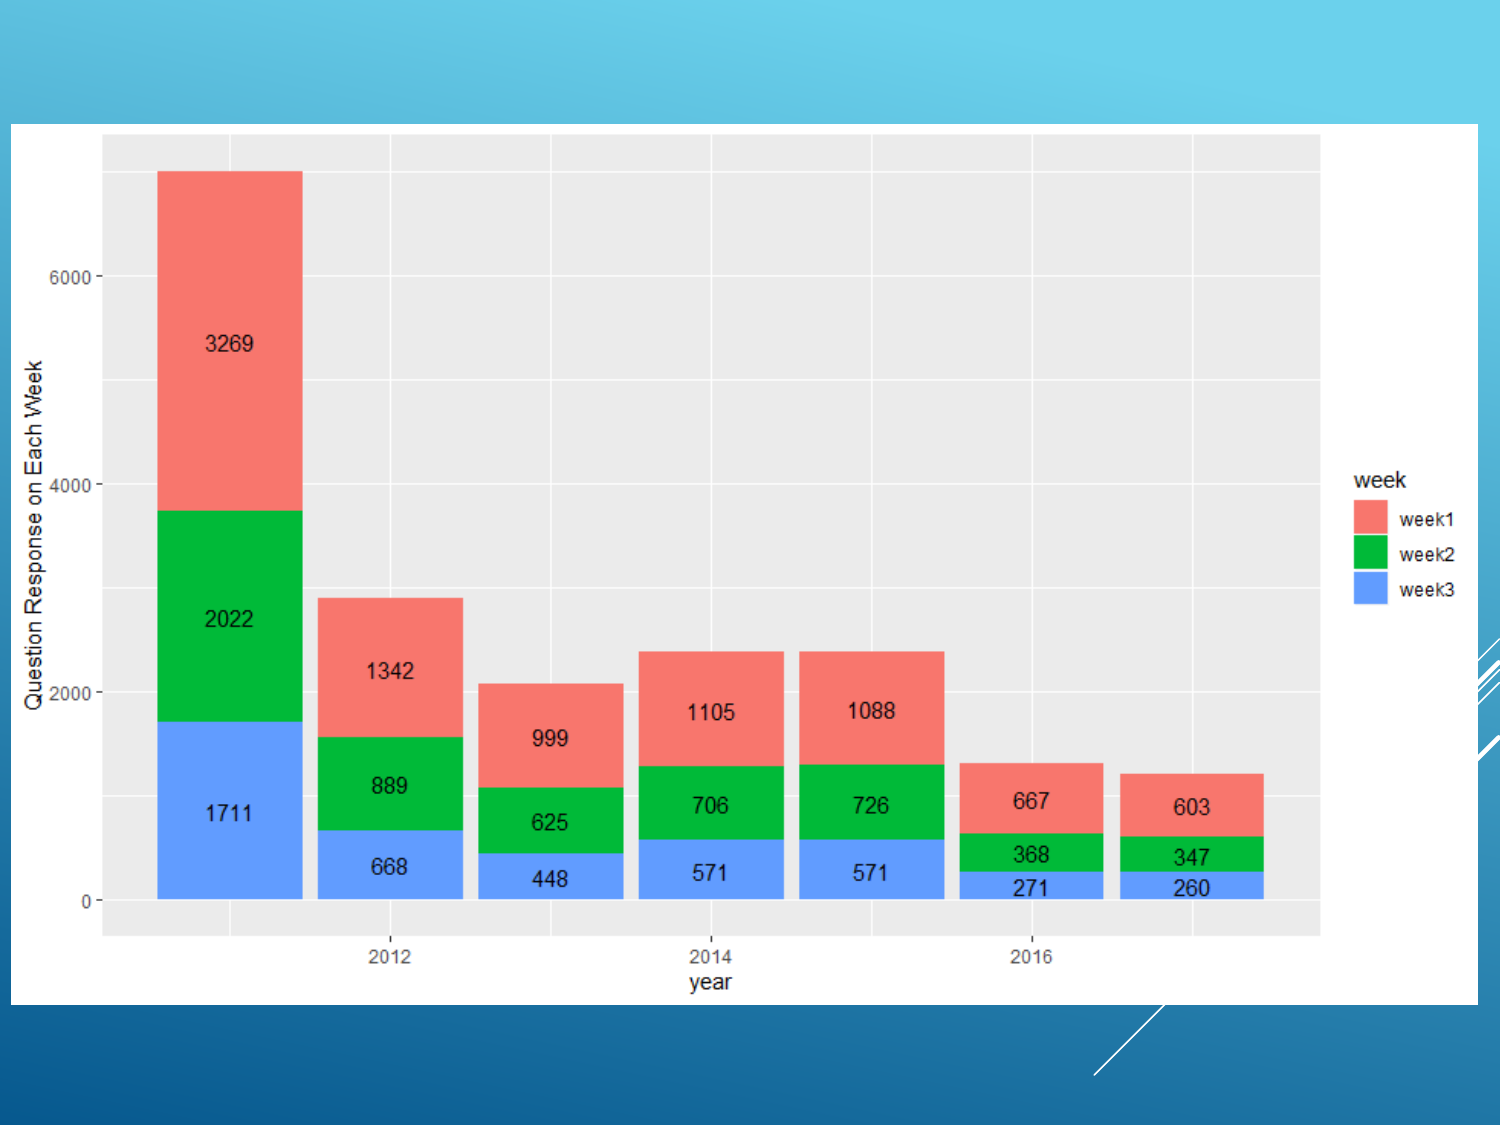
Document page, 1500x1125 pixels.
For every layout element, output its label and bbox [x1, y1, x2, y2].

picture [11, 124, 1478, 1005]
